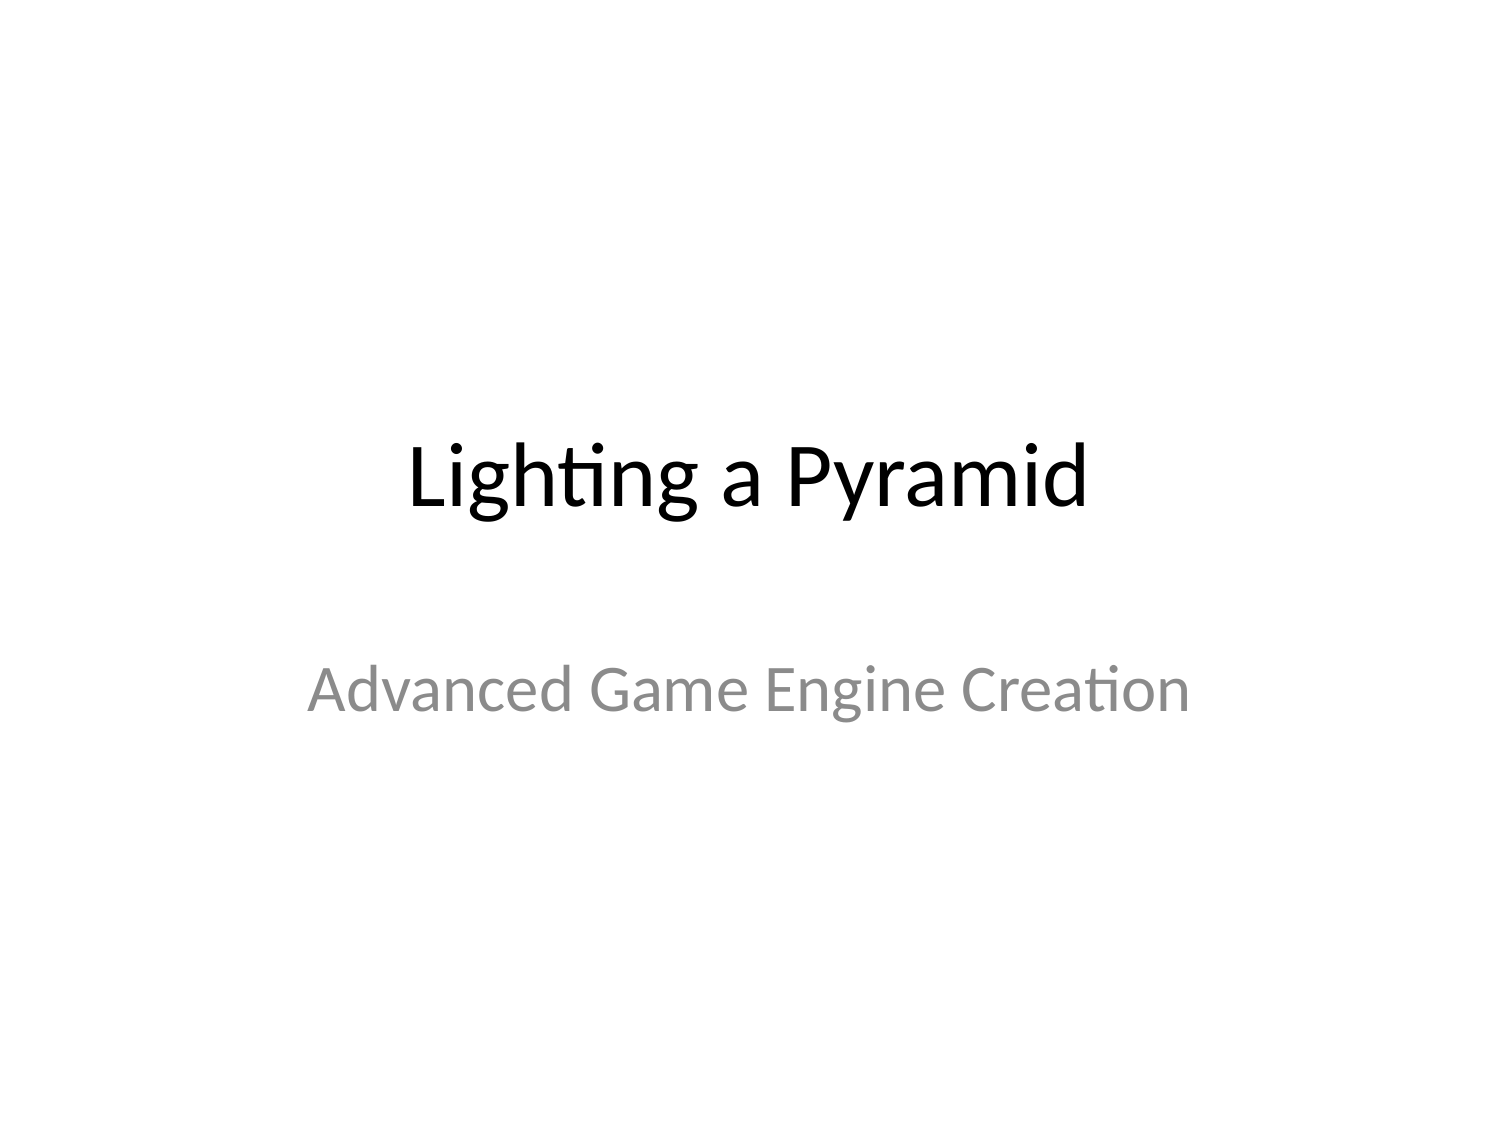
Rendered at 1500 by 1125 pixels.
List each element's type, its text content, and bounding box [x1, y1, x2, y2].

title Lighting a Pyramid [112, 349, 1388, 591]
subtitle Advanced Game Engine Creation [225, 637, 1275, 925]
